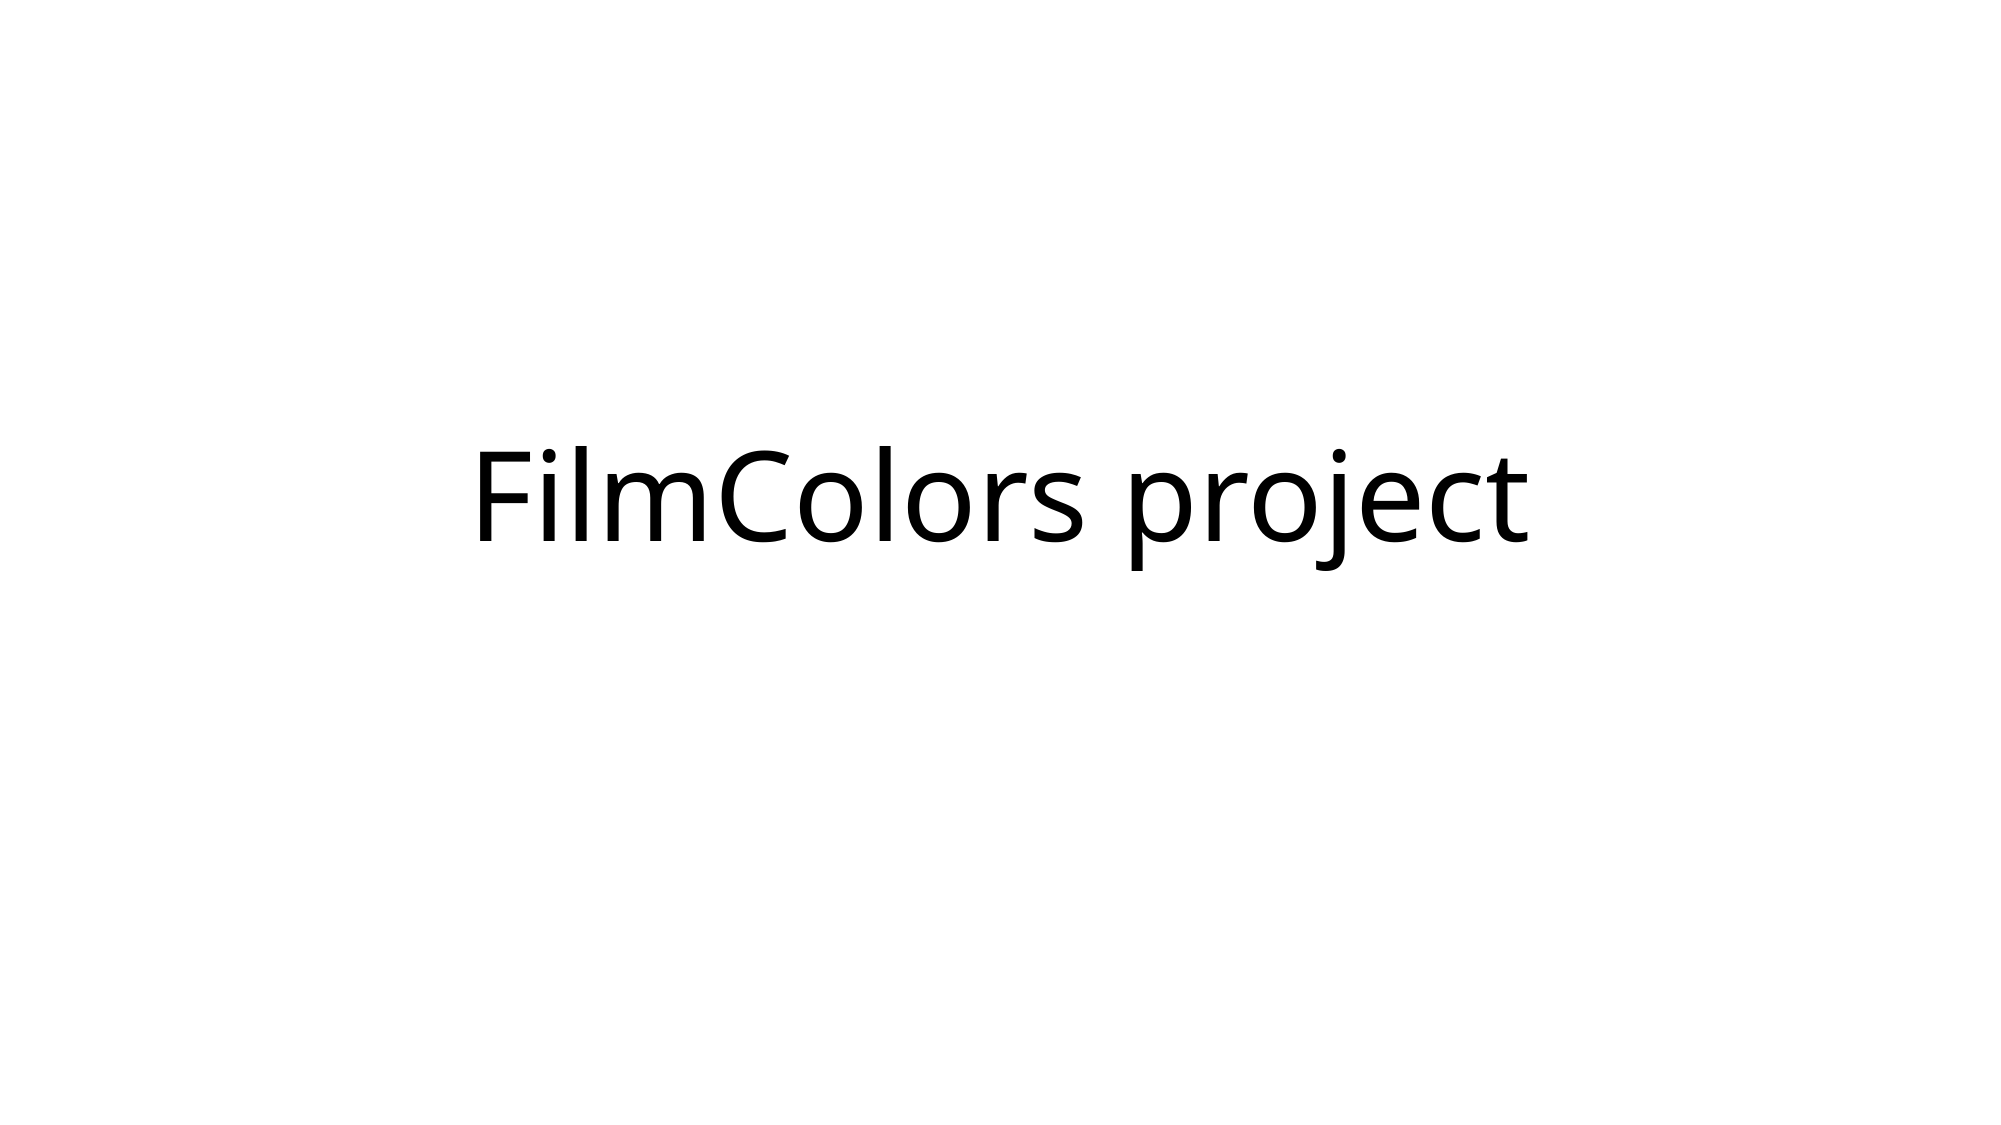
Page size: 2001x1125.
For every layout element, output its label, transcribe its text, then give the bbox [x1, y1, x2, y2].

title FilmColors project [249, 184, 1750, 576]
